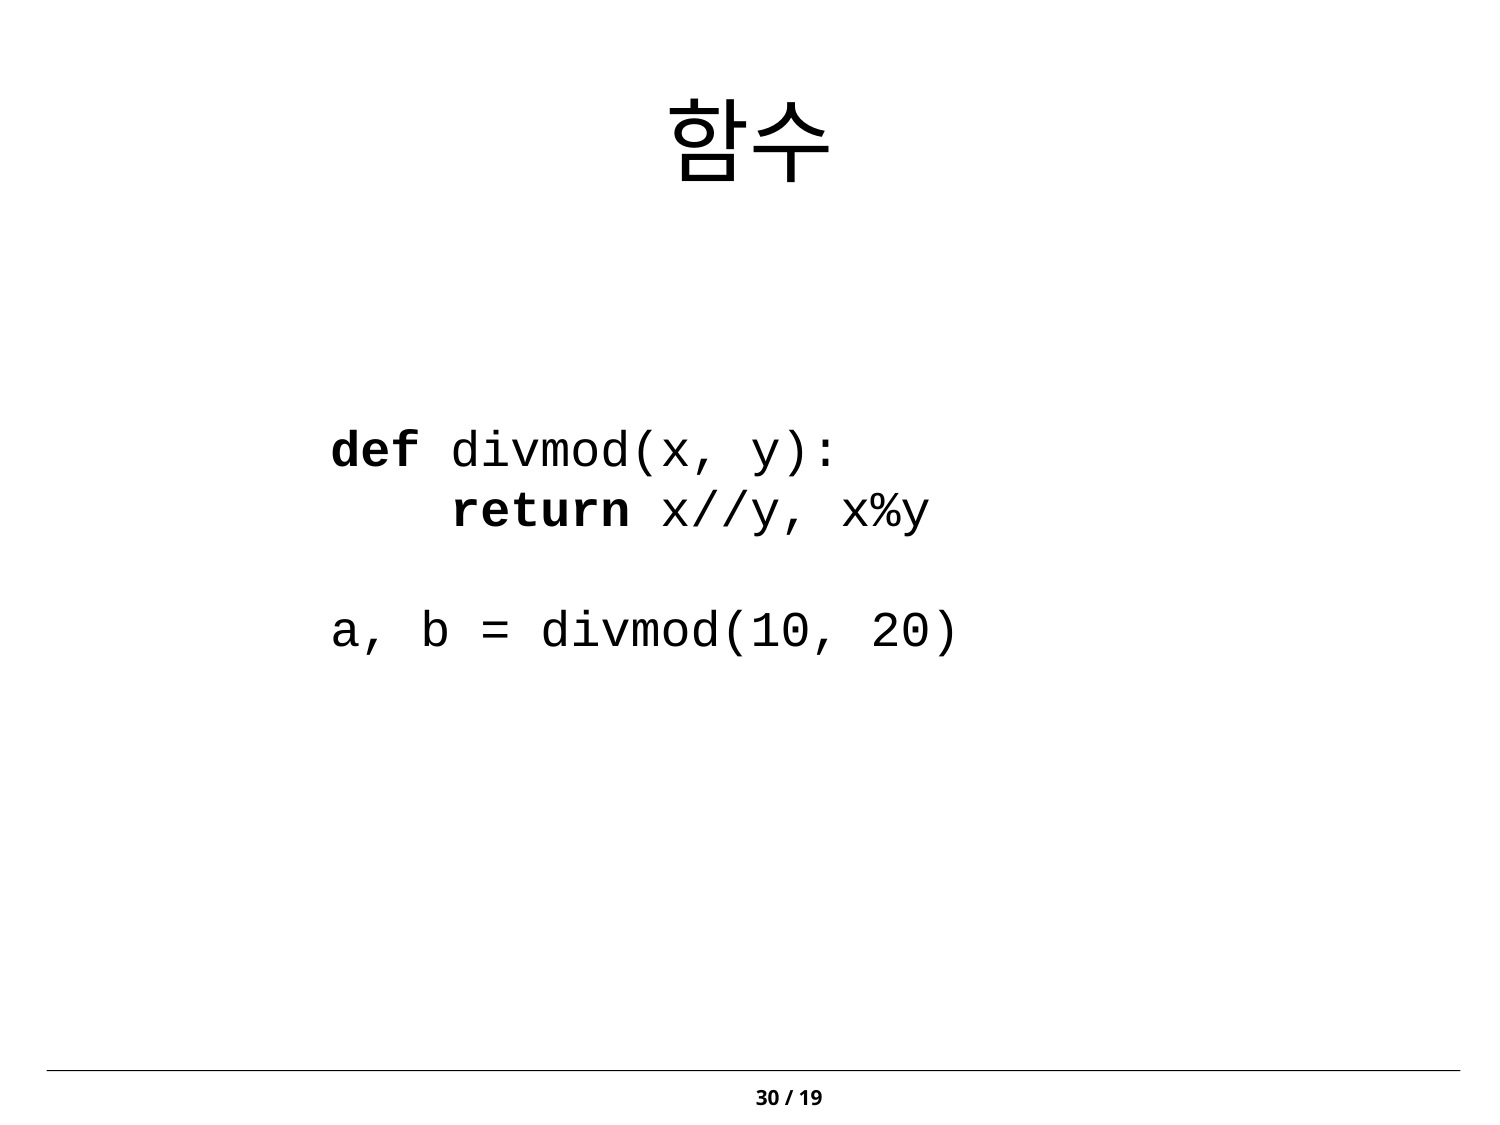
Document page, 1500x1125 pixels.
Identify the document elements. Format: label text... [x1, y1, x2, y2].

title 함수 [75, 45, 1425, 233]
text_box def divmod(x, y): return x//y, x%y a, b = divmod(10, 20) [315, 408, 976, 664]
